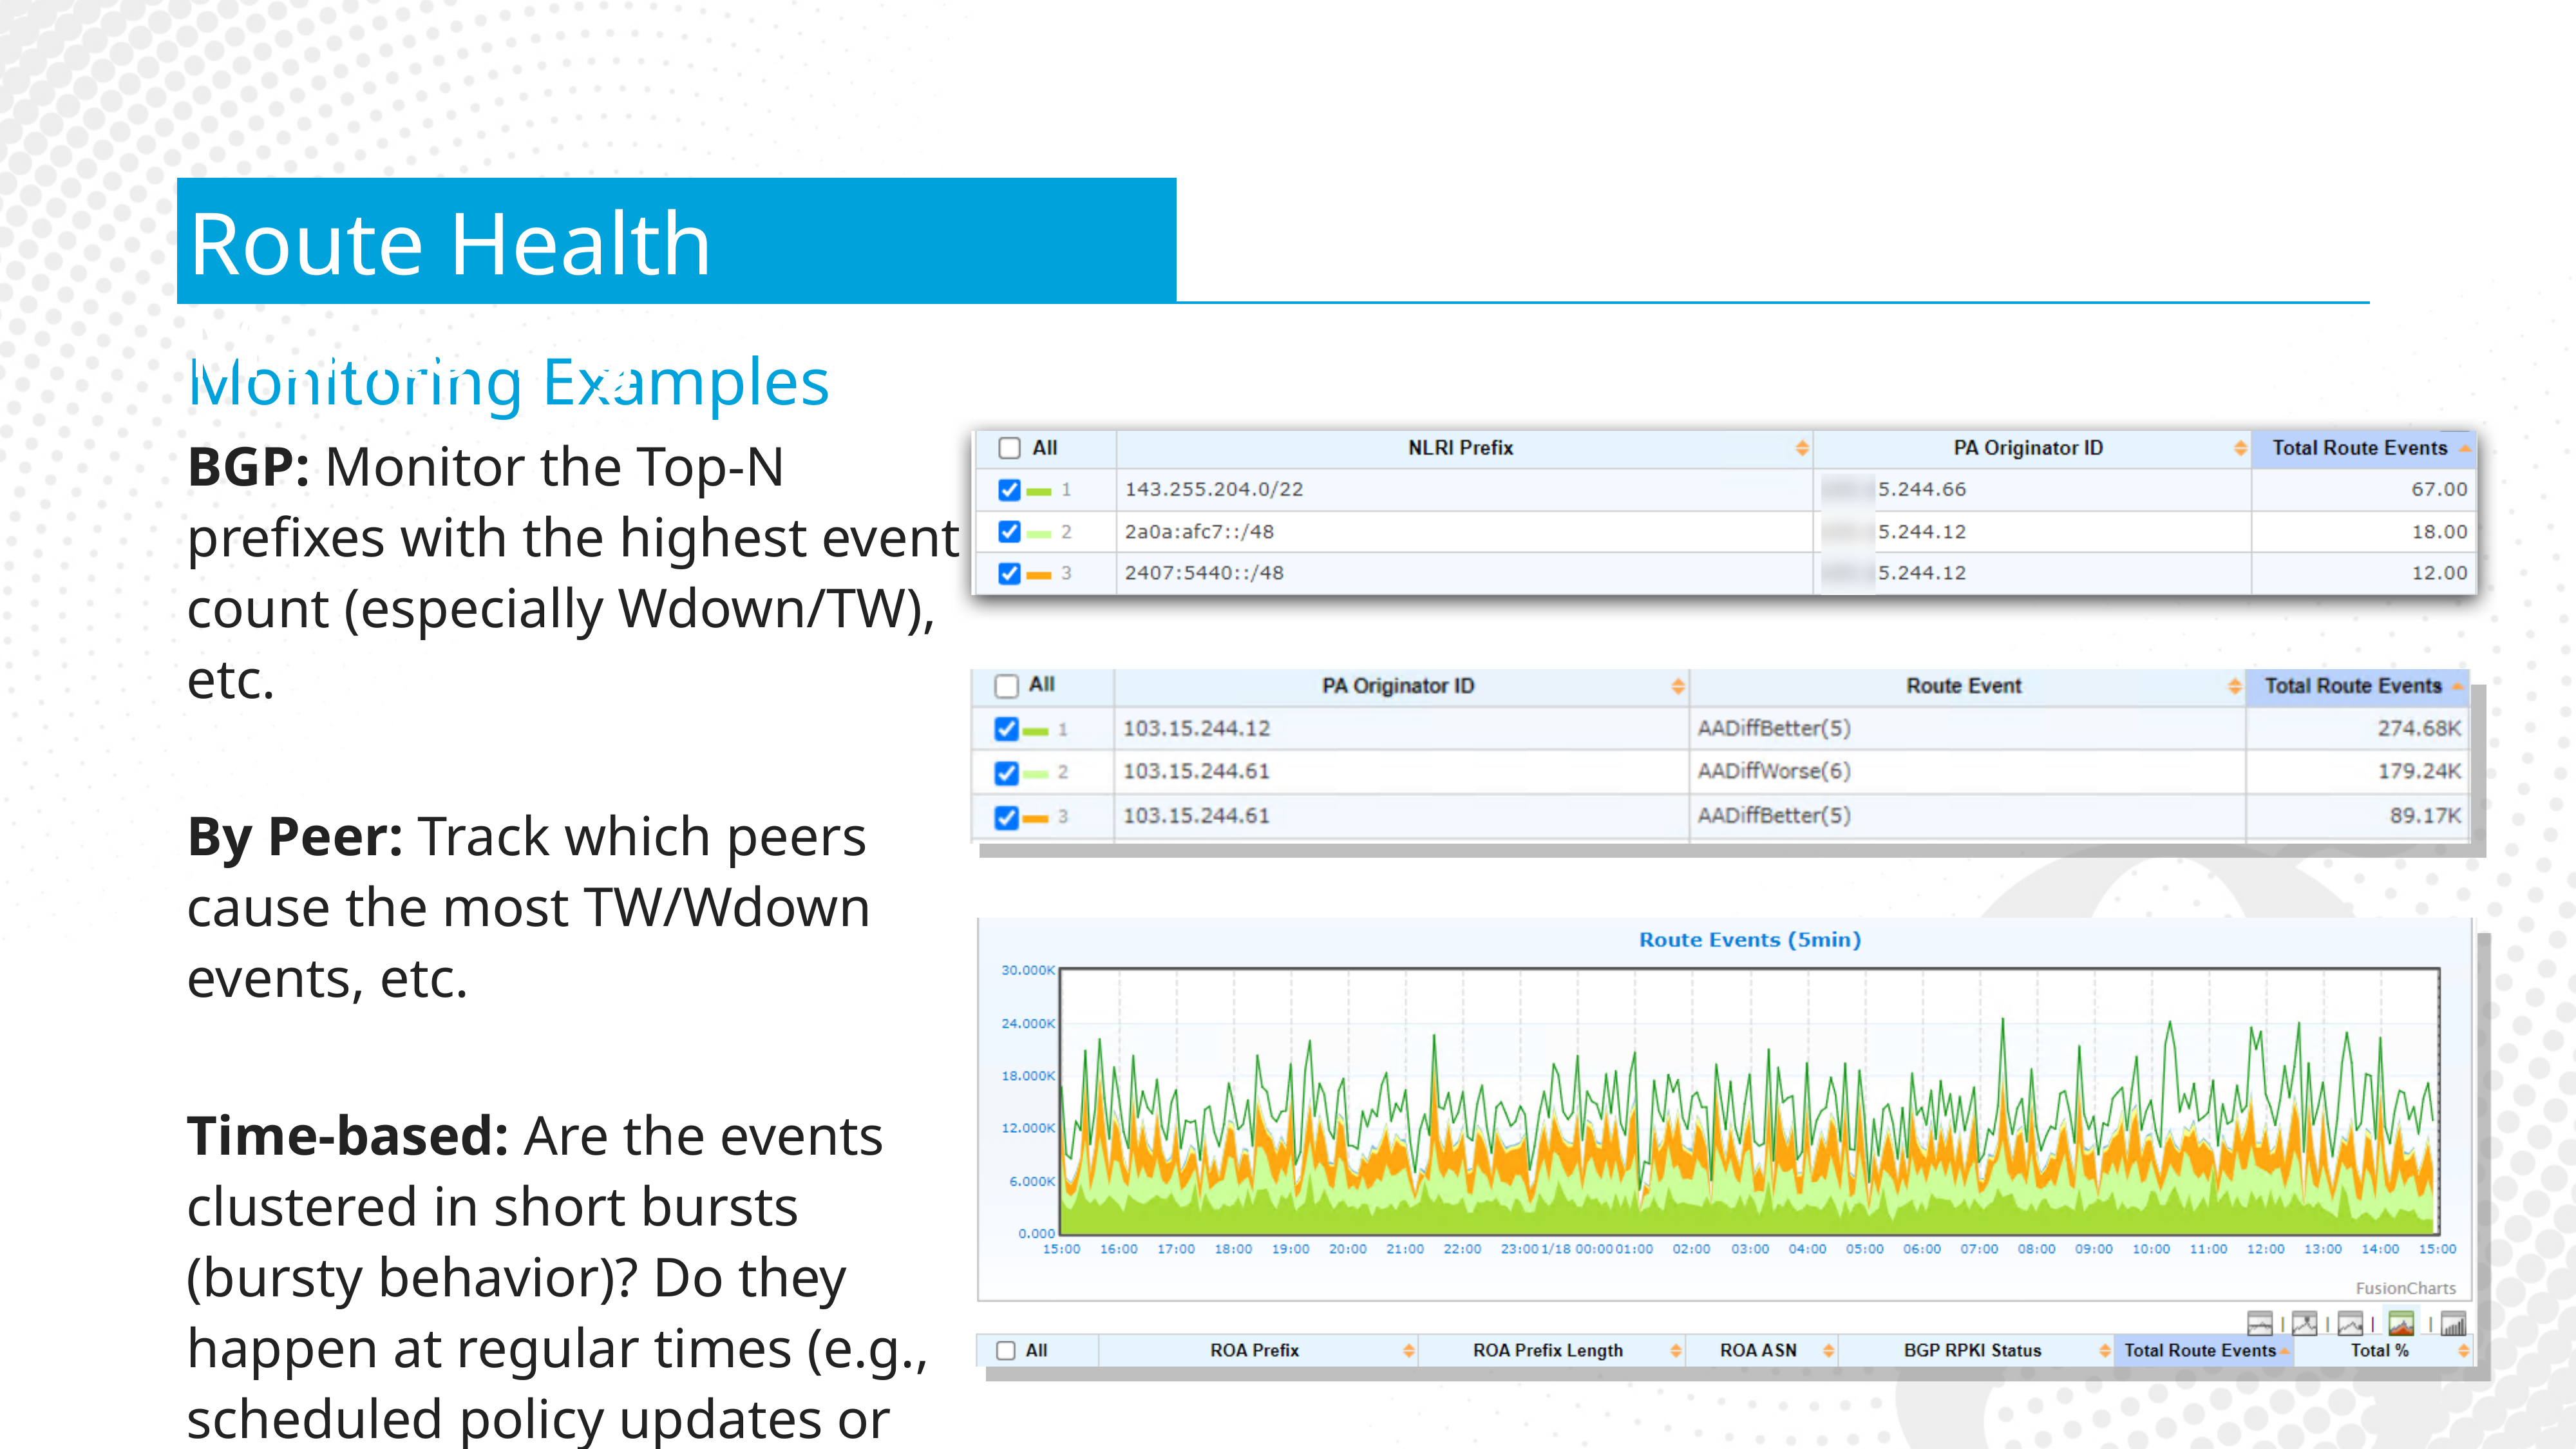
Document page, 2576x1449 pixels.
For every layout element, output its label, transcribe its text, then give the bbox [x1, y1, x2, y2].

list Monitoring Examples BGP: Monitor the Top-N prefixes with the highest event count (especially Wdown/TW), etc. By Peer: Track which peers cause the most TW/Wdown events, etc. Time-based: Are the events clustered in short bursts (bursty behavior)? Do they happen at regular times (e.g., scheduled policy updates or cron jobs)? [176, 321, 972, 1405]
list Route Health Monitoring [176, 176, 1178, 304]
picture [0, 0, 2576, 1449]
